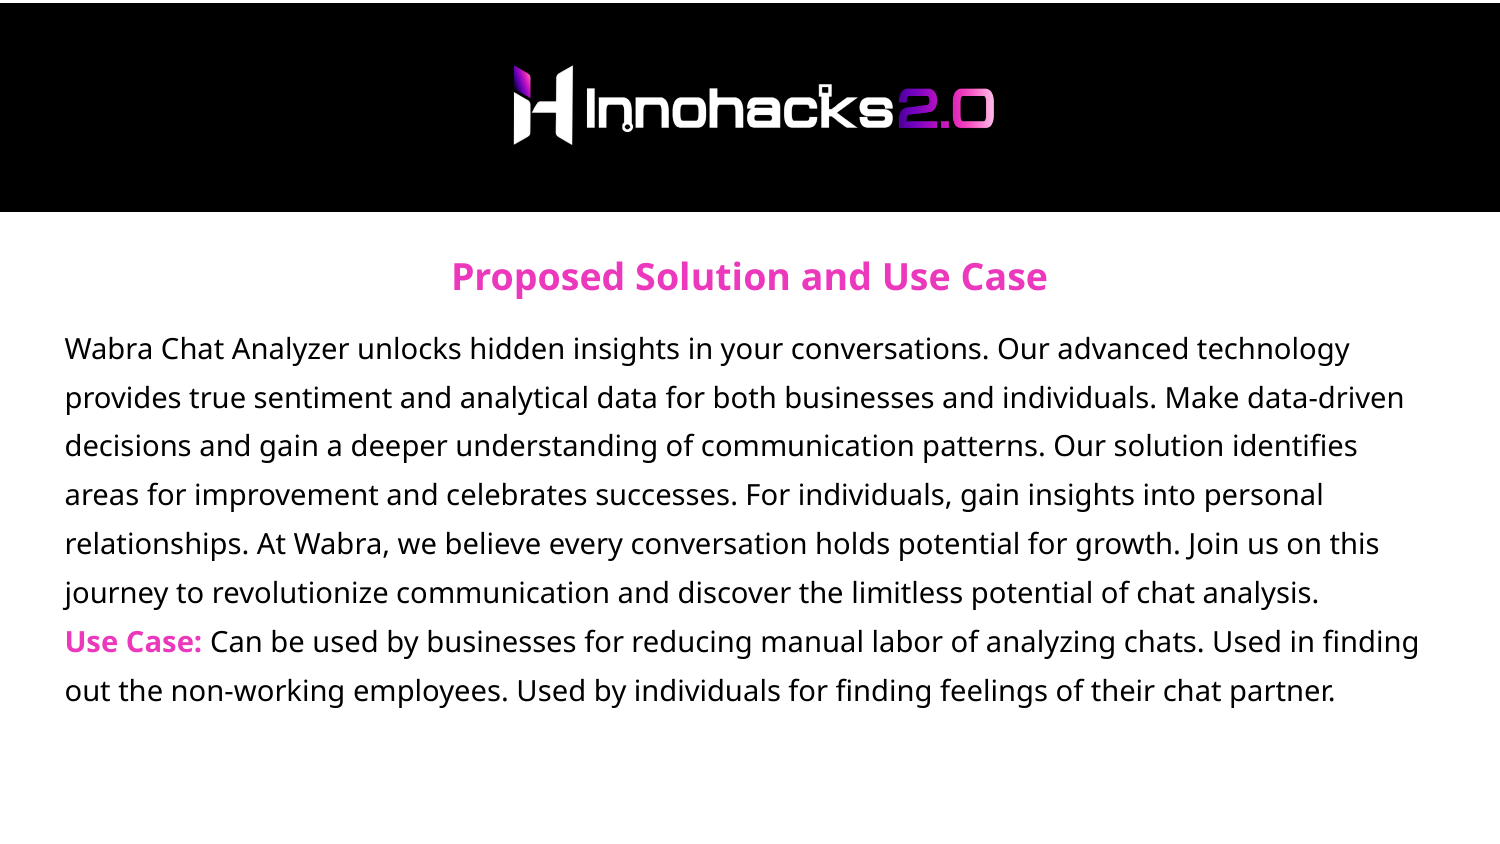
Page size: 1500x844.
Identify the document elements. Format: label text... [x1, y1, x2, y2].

picture [447, 0, 1053, 212]
text_box Proposed Solution and Use Case [245, 234, 1255, 298]
text_box [0, 2, 443, 212]
text_box Wabra Chat Analyzer unlocks hidden insights in your conversations. Our advanced technology provides true sentiment and analytical data for both businesses and individuals. Make data-driven decisions and gain a deeper understanding of communication patterns. Our solution identifies areas for improvement and celebrates successes. For individuals, gain insights into personal relationships. At Wabra, we believe every conversation holds potential for growth. Join us on this journey to revolutionize communication and discover the limitless potential of chat analysis. Use Case: Can be used by businesses for reducing manual labor of analyzing chats. Used in finding out the non-working employees. Used by individuals for finding feelings of their chat partner. [64, 316, 1436, 708]
text_box [1056, 2, 1500, 212]
